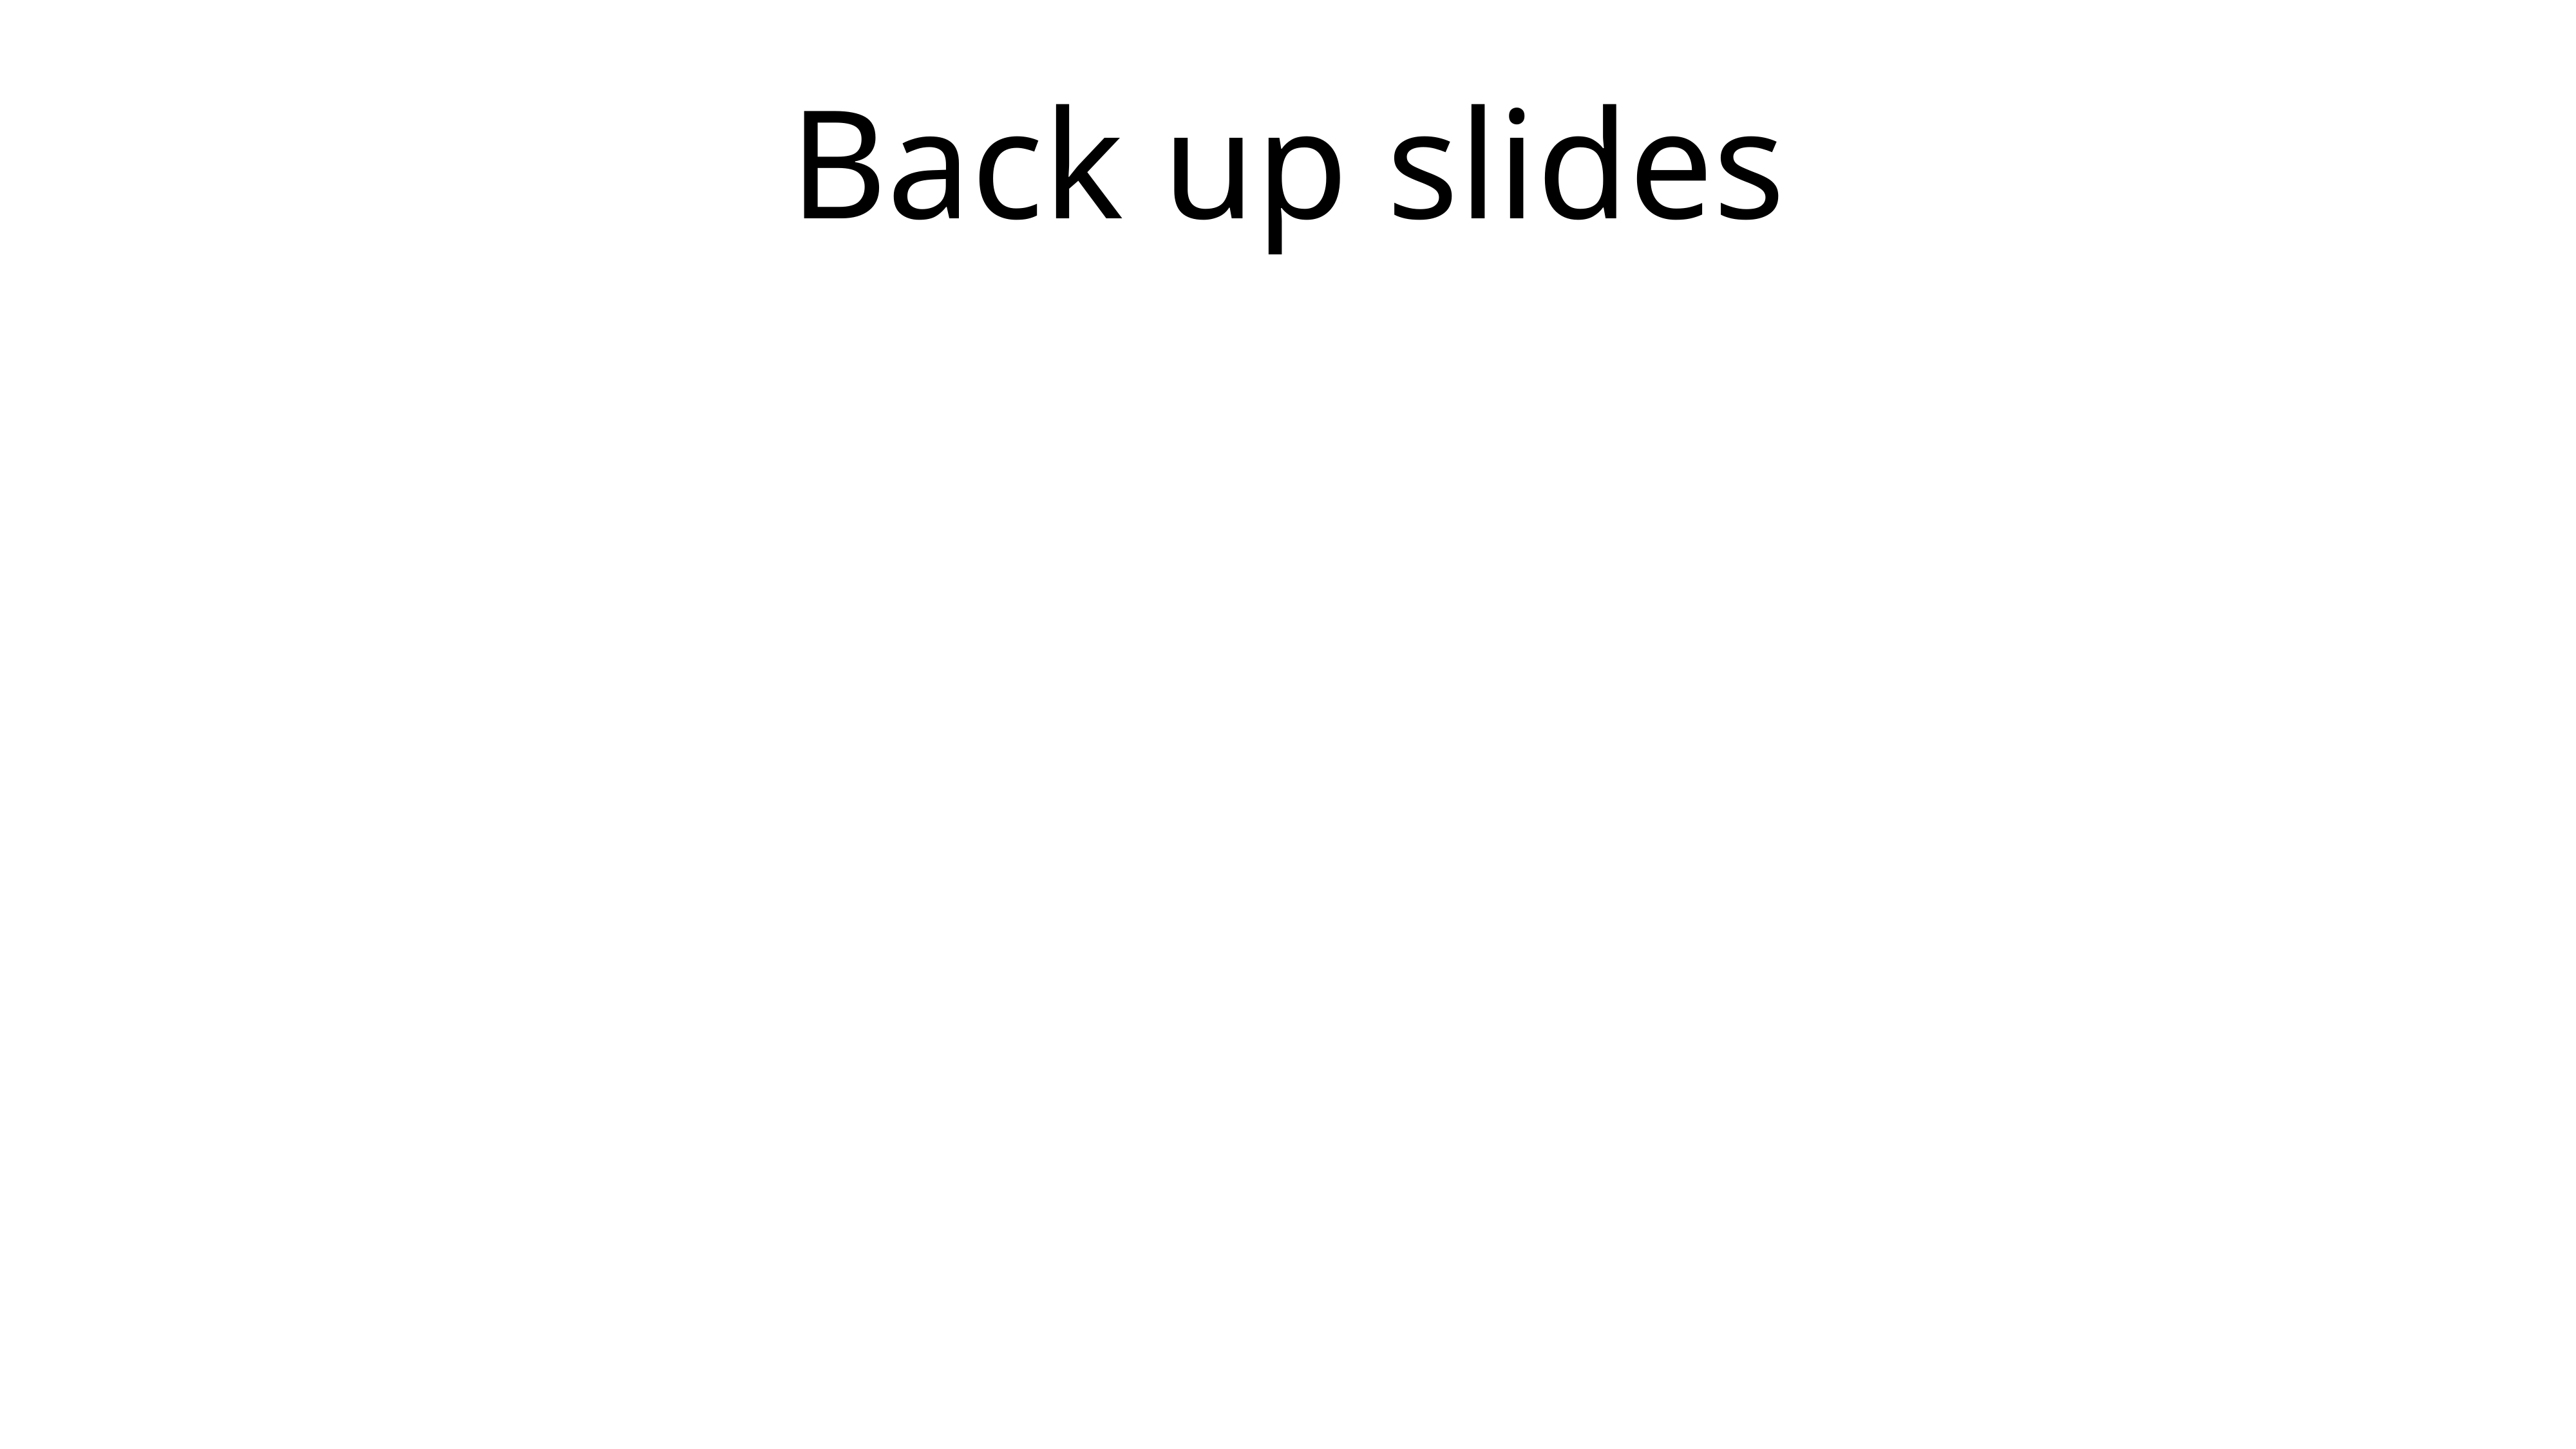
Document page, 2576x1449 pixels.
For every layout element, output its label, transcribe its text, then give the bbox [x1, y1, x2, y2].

title Back up slides [178, 37, 2398, 279]
